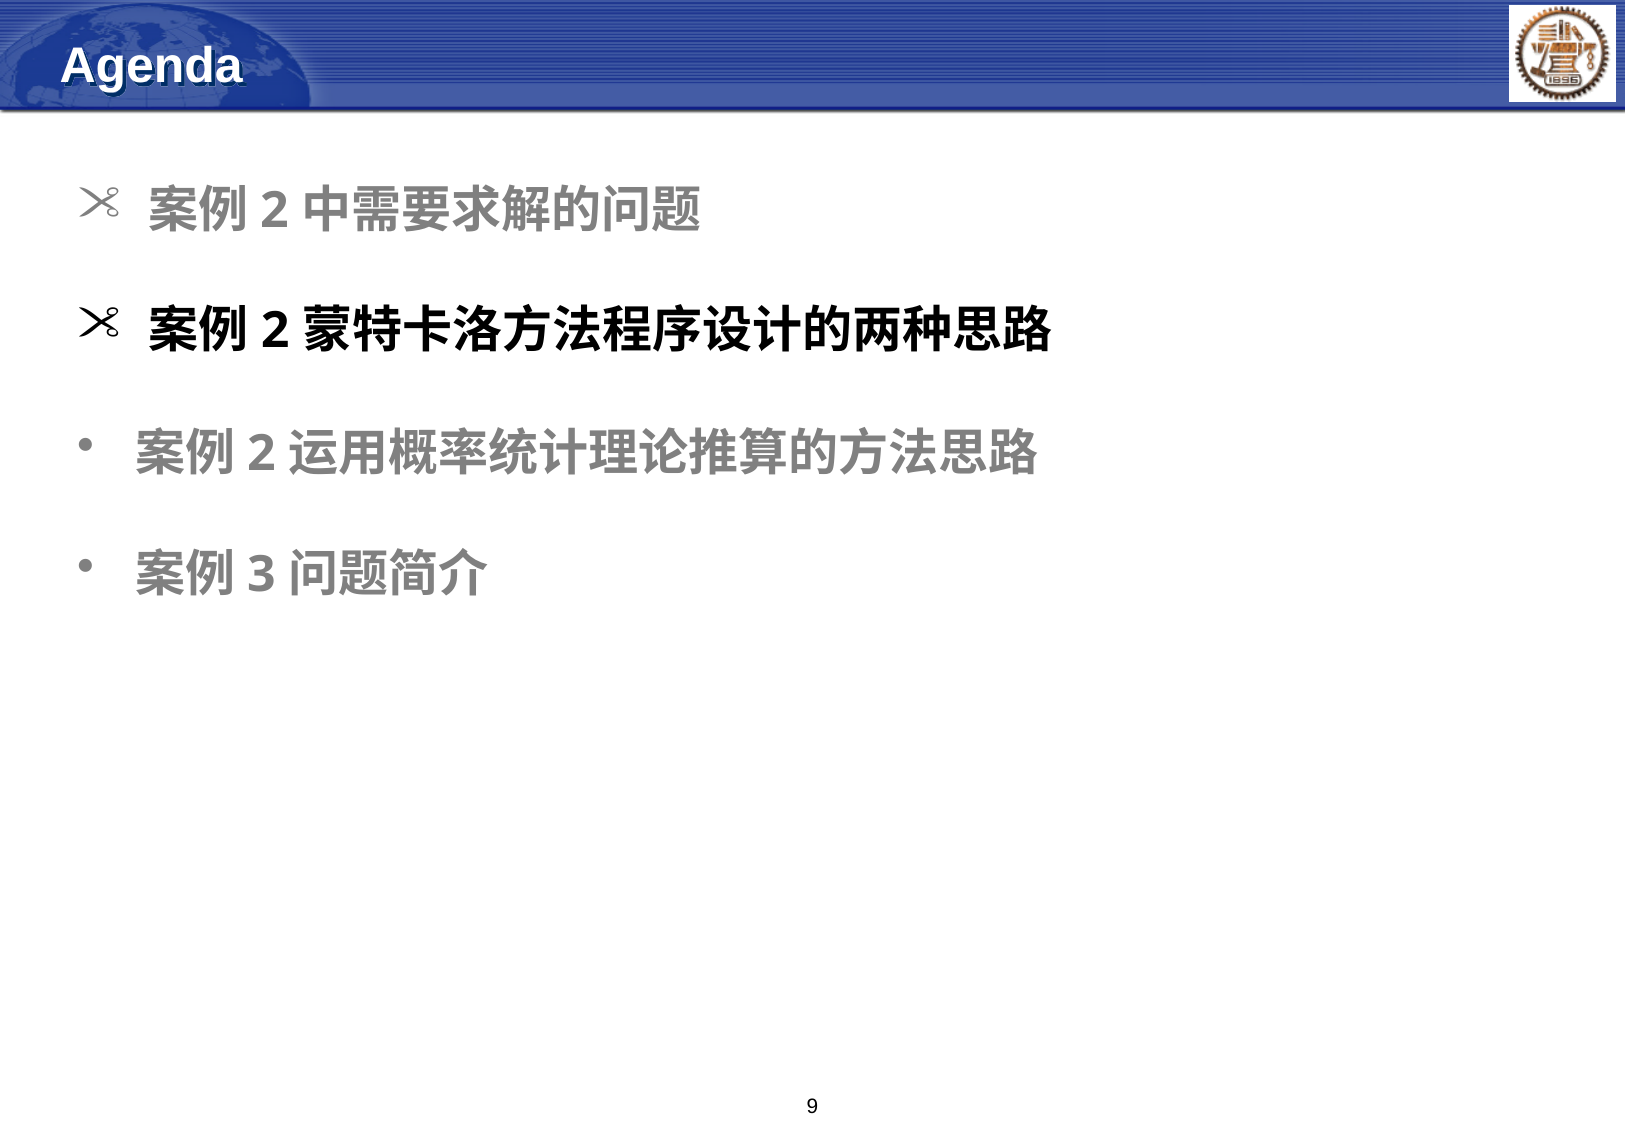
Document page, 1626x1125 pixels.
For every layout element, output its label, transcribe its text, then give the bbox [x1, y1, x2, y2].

text_box 案例2运用概率统计理论推算的方法思路 [62, 413, 1380, 489]
picture [0, 0, 1625, 120]
text_box 案例2蒙特卡洛方法程序设计的两种思路 [62, 290, 1625, 365]
text_box Agenda [44, 24, 1426, 100]
text_box 案例2中需要求解的问题 [62, 170, 1427, 246]
footer 9 [554, 1087, 1071, 1125]
text_box 案例3问题简介 [62, 534, 1625, 610]
